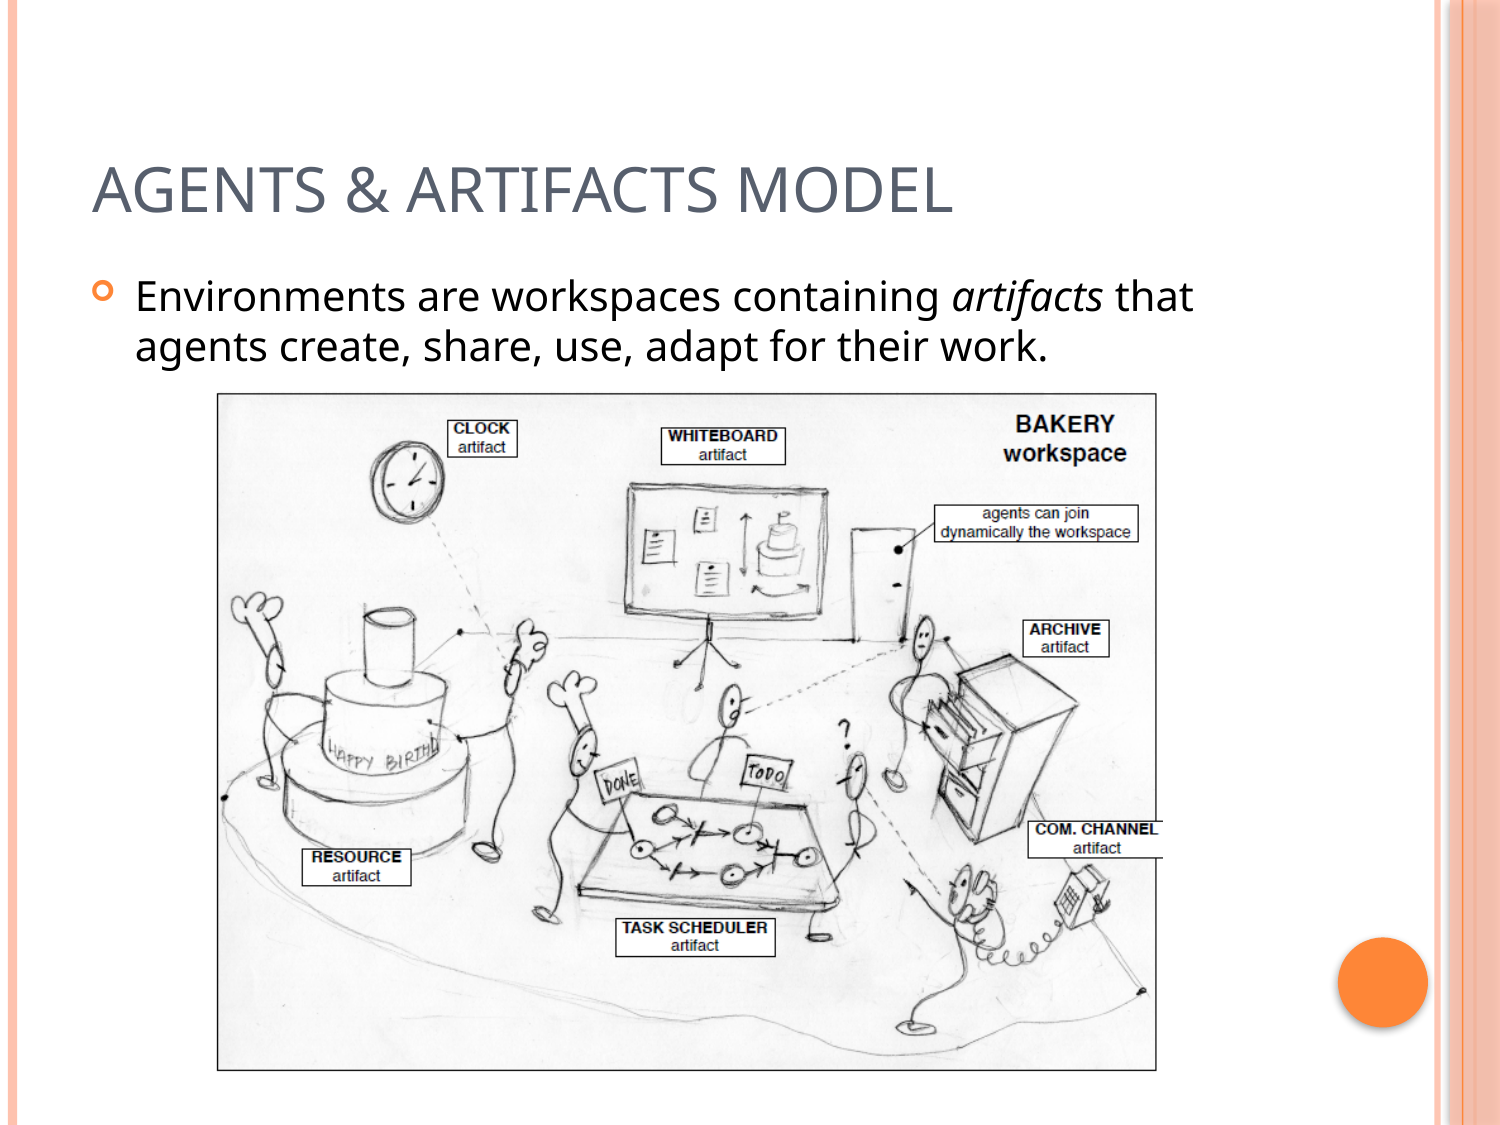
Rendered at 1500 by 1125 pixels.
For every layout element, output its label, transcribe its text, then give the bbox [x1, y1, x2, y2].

list Environments are workspaces containing artifacts that agents create, share, use, adapt for their work. [75, 262, 1300, 1062]
title Agents & Artifacts Model [78, 45, 1303, 233]
picture [211, 386, 1163, 1081]
